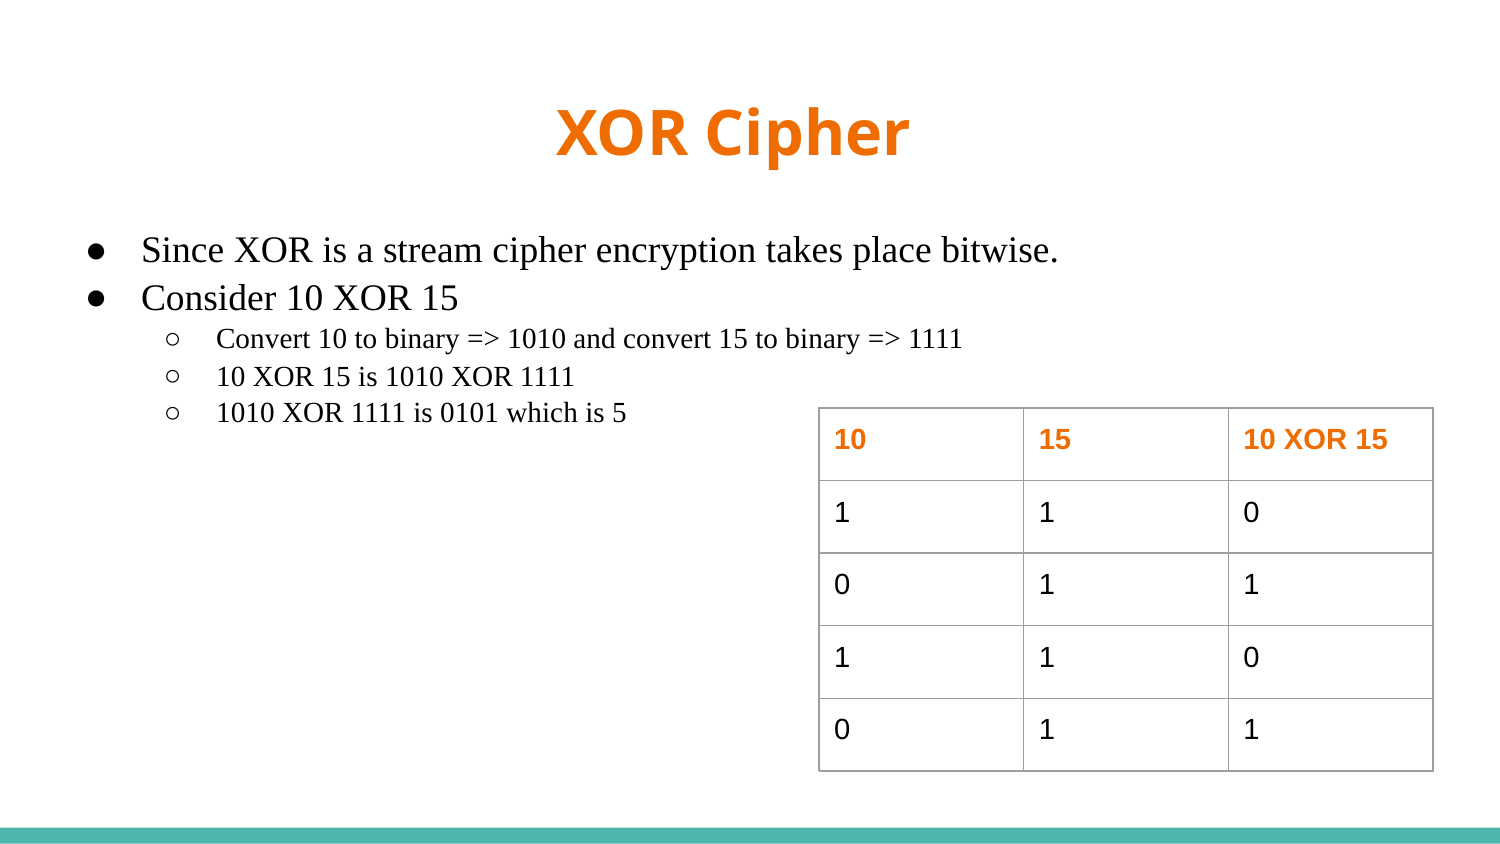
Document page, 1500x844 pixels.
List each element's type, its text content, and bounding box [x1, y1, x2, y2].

title XOR Cipher [51, 72, 1449, 189]
table_cell 1 [820, 481, 1023, 552]
table_cell 1 [820, 626, 1023, 698]
table_cell 0 [1229, 481, 1432, 552]
table_cell 1 [1229, 699, 1432, 770]
table_cell 0 [1229, 626, 1432, 698]
table_cell 1 [1024, 481, 1228, 552]
table_header 10 [820, 409, 1023, 480]
table_cell 1 [1229, 554, 1432, 625]
list Since XOR is a stream cipher encryption takes place bitwise. Consider 10 XOR 15 Convert 10 to binary => 1010 and convert 15 to binary => 1111 10 XOR 15 is 1010 XOR 1111 1010 XOR 1111 is 0101 which is 5 [51, 207, 1449, 750]
table_cell 1 [1024, 699, 1228, 770]
table_cell 1 [1024, 626, 1228, 698]
table_cell 0 [820, 699, 1023, 770]
table_cell 1 [1024, 554, 1228, 625]
table_header 15 [1024, 409, 1228, 480]
table_cell 0 [820, 554, 1023, 625]
table_header 10 XOR 15 [1229, 409, 1432, 480]
